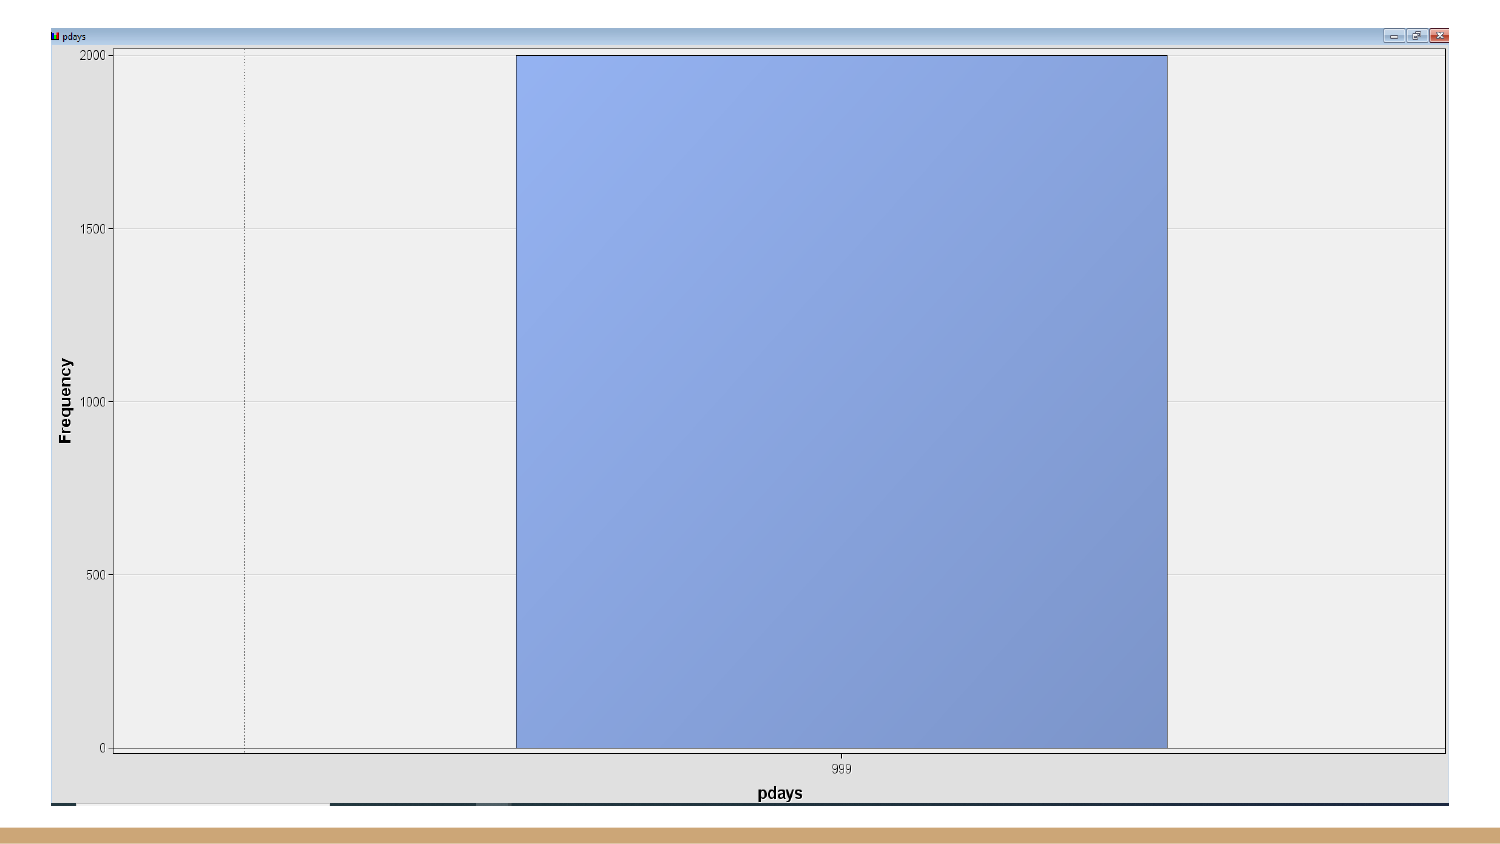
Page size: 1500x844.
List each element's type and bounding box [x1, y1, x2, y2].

picture [50, 28, 1450, 806]
